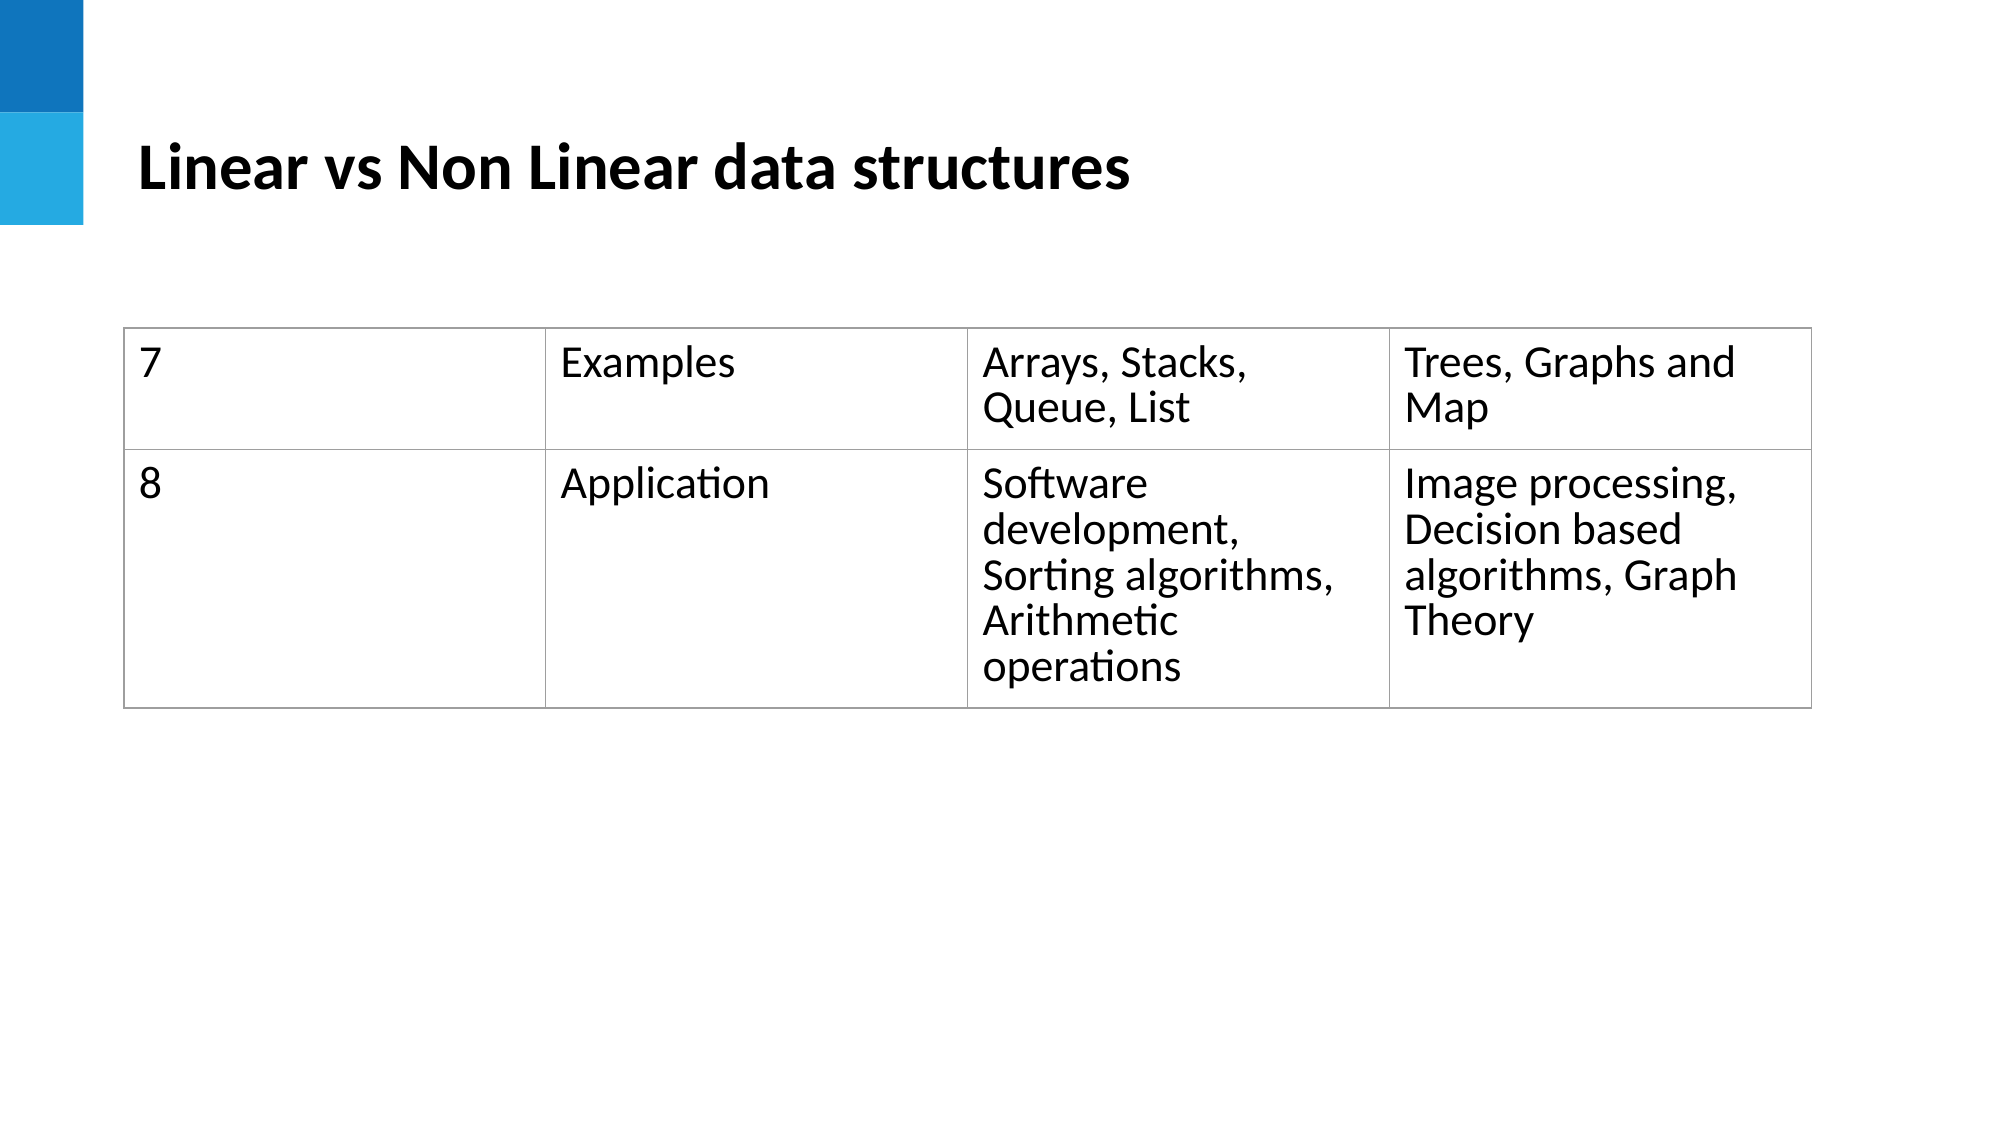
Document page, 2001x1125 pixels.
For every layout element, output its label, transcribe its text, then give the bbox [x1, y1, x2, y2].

table_cell Application [546, 450, 967, 707]
table_cell Software development, Sorting algorithms, Arithmetic operations [968, 450, 1389, 707]
table_header Examples [546, 329, 967, 449]
text_box Linear vs Non Linear data structures [123, 95, 1668, 231]
table_cell Image processing, Decision based algorithms, Graph Theory [1390, 450, 1811, 707]
table_cell 8 [125, 450, 545, 707]
table_header 7 [125, 329, 545, 449]
table_header Arrays, Stacks, Queue, List [968, 329, 1389, 449]
table_header Trees, Graphs and Map [1390, 329, 1811, 449]
